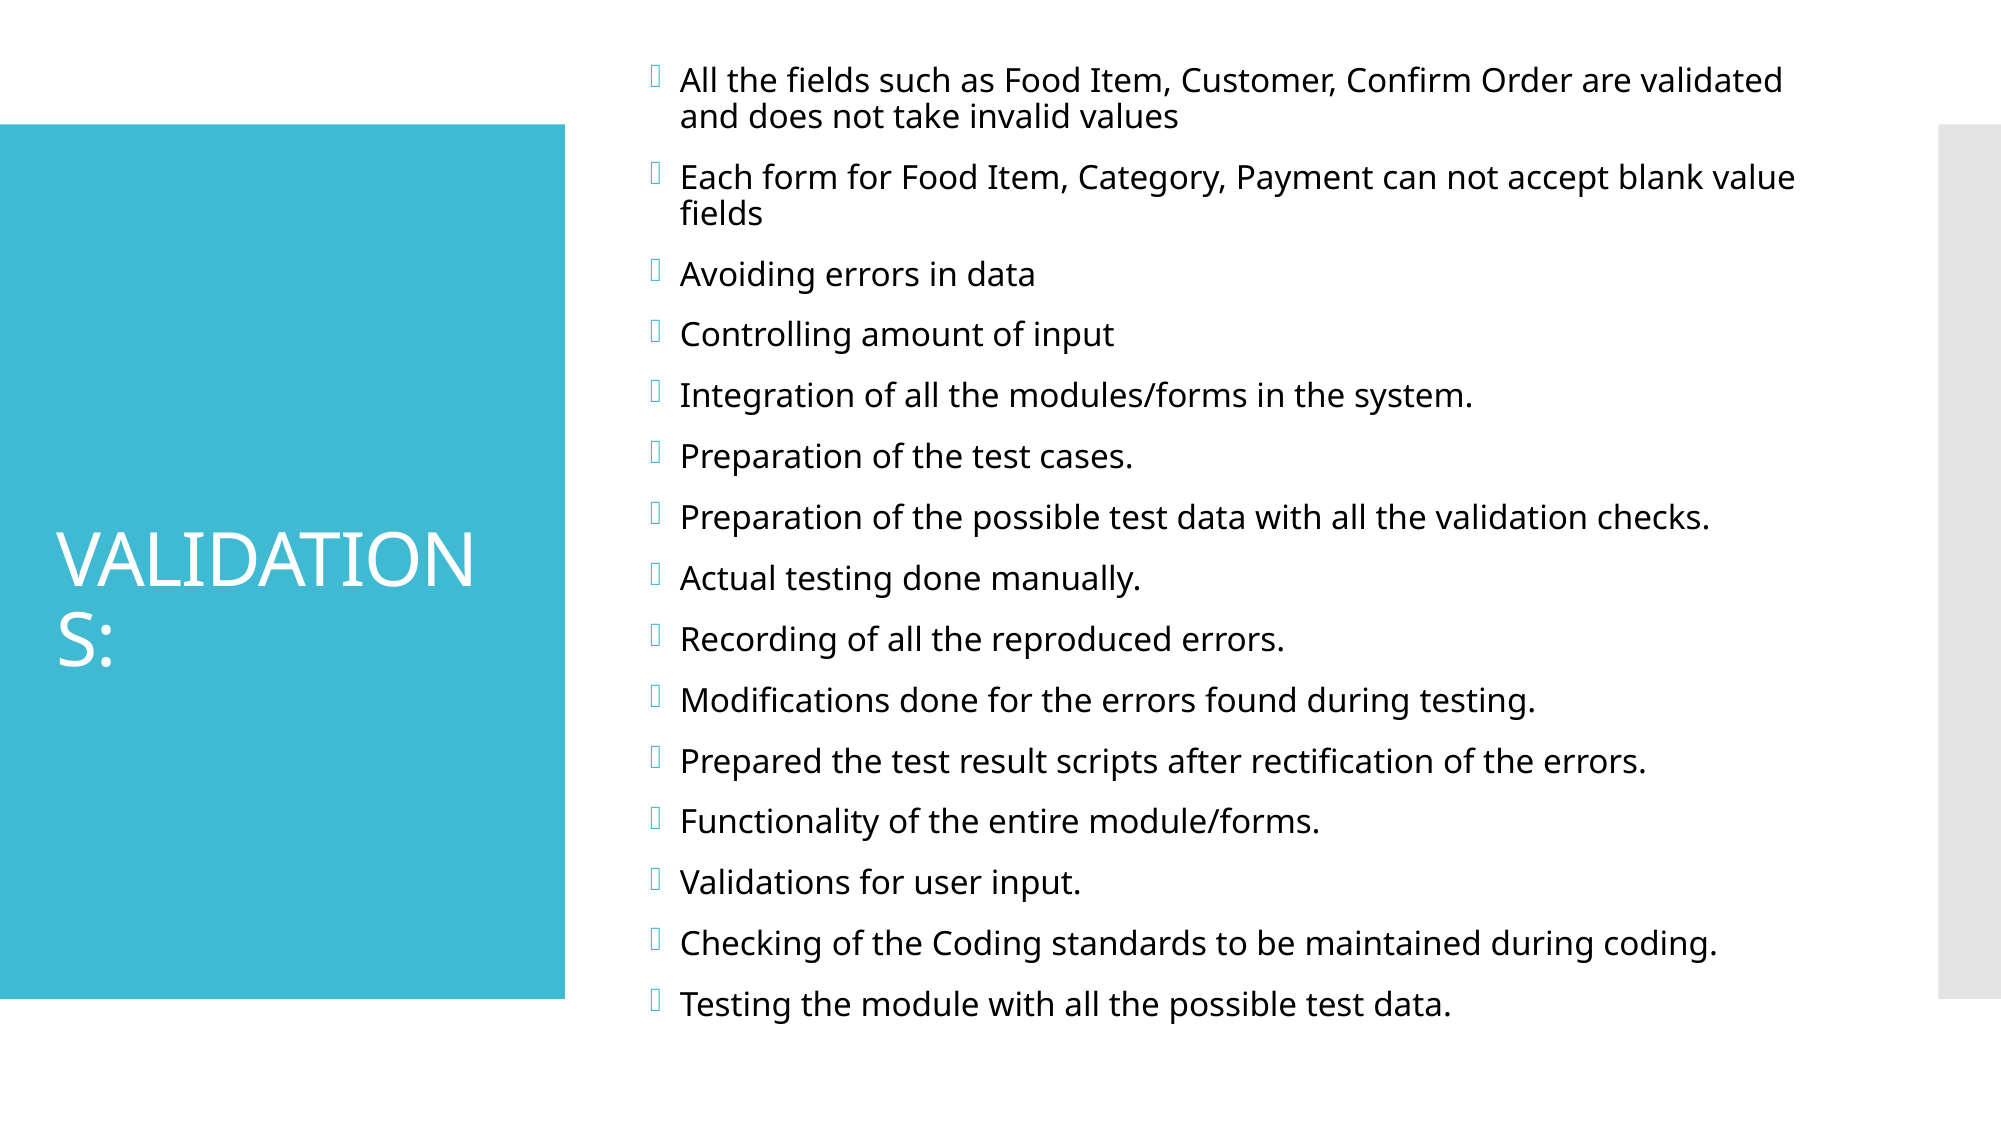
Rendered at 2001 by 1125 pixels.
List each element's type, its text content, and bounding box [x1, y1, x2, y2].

list All the fields such as Food Item, Customer, Confirm Order are validated and does not take invalid values Each form for Food Item, Category, Payment can not accept blank value fields Avoiding errors in data Controlling amount of input Integration of all the modules/forms in the system. Preparation of the test cases. Preparation of the possible test data with all the validation checks. Actual testing done manually. Recording of all the reproduced errors. Modifications done for the errors found during testing. Prepared the test result scripts after rectification of the errors. Functionality of the entire module/forms. Validations for user input. Checking of the Coding standards to be maintained during coding. Testing the module with all the possible test data. [634, 141, 1835, 982]
title VALIDATIONS: [41, 184, 525, 940]
